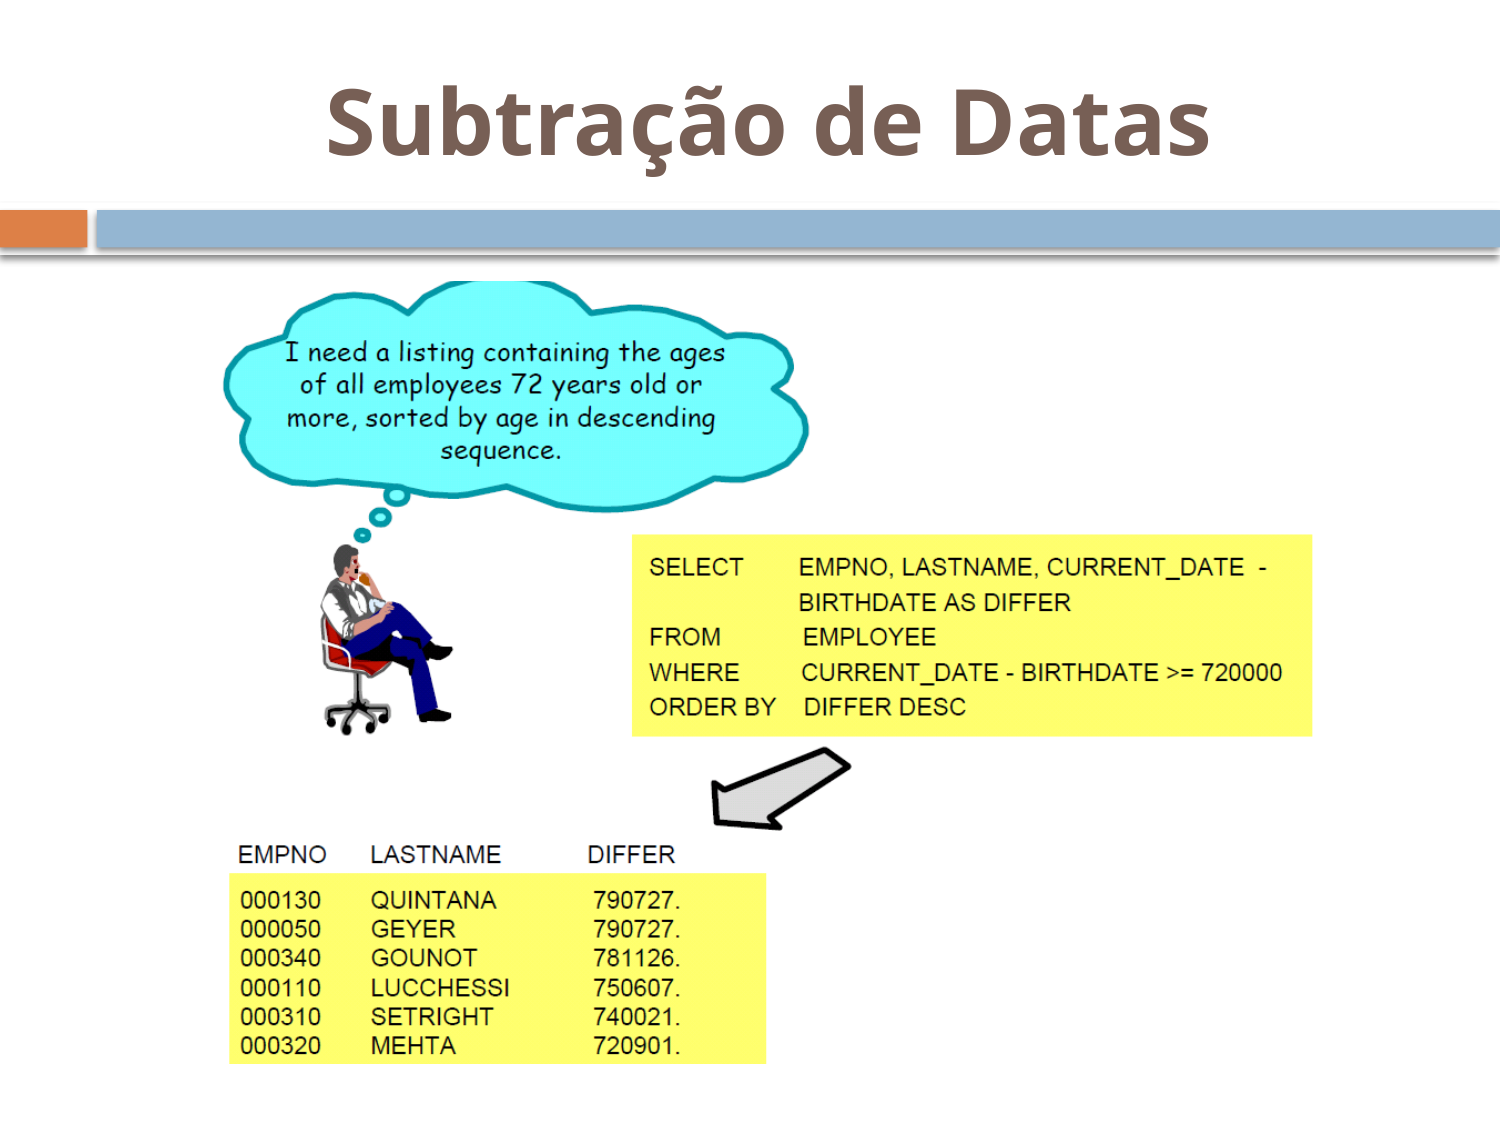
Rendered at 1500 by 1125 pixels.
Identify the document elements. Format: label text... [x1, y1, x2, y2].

title Subtração de Datas [100, 37, 1438, 200]
picture [222, 280, 1313, 1064]
